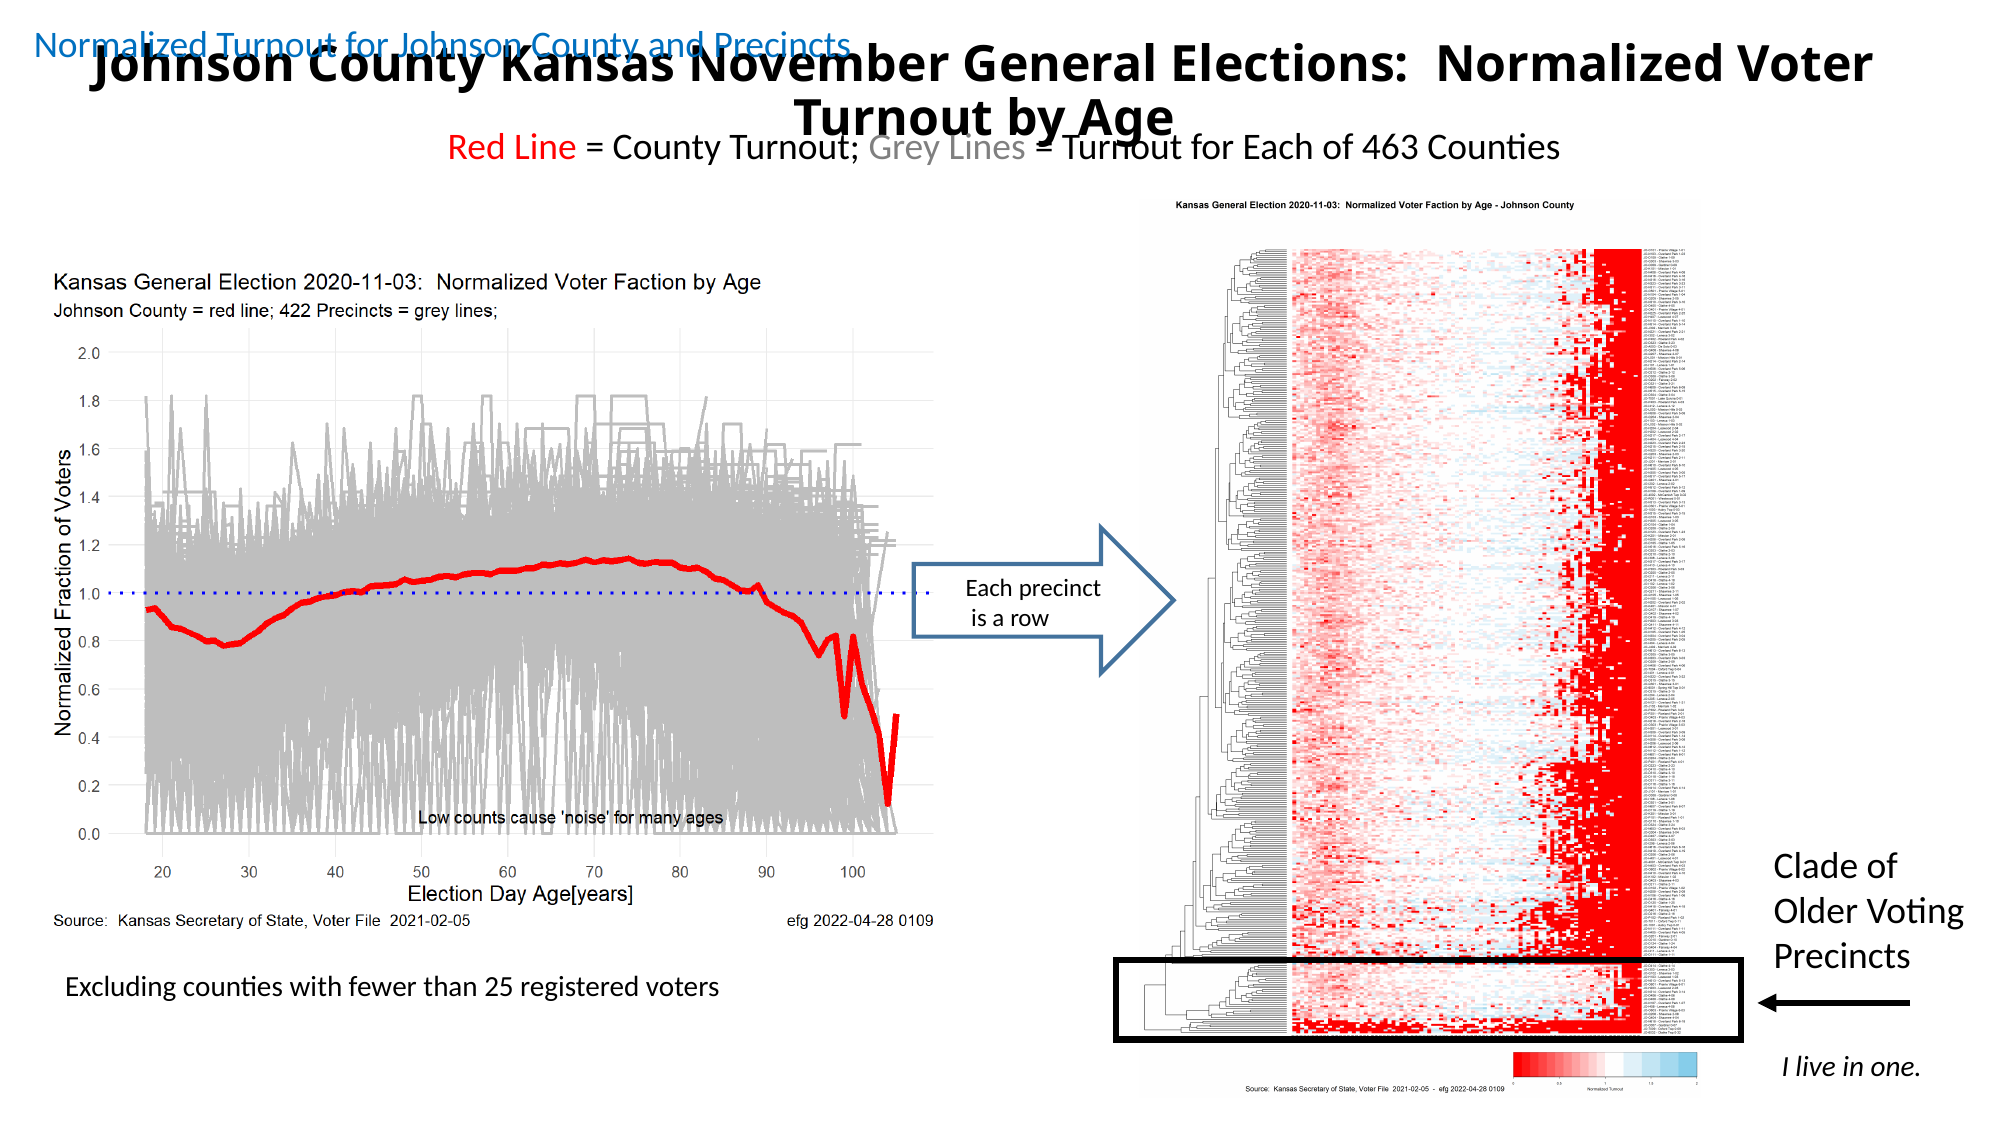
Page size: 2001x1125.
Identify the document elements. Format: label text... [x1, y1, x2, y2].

text_box [942, 525, 1139, 676]
text_box Clade of Older Voting Precincts [1758, 833, 1980, 984]
text_box Red Line = County Turnout; Grey Lines = Turnout for Each of 463 Counties [137, 114, 1872, 175]
picture [45, 264, 942, 937]
text_box [1115, 959, 1139, 1041]
text_box I live in one. [1766, 1039, 1938, 1090]
picture [1139, 199, 1701, 1098]
title Johnson County Kansas November General Elections: Normalized Voter Turnout by Age [62, 25, 1906, 158]
text_box Normalized Turnout for Johnson County and Precincts [18, 12, 867, 73]
text_box Excluding counties with fewer than 25 registered voters [50, 959, 735, 1010]
text_box [1701, 959, 1742, 1041]
text_box Each precinct is a row [950, 564, 1117, 639]
